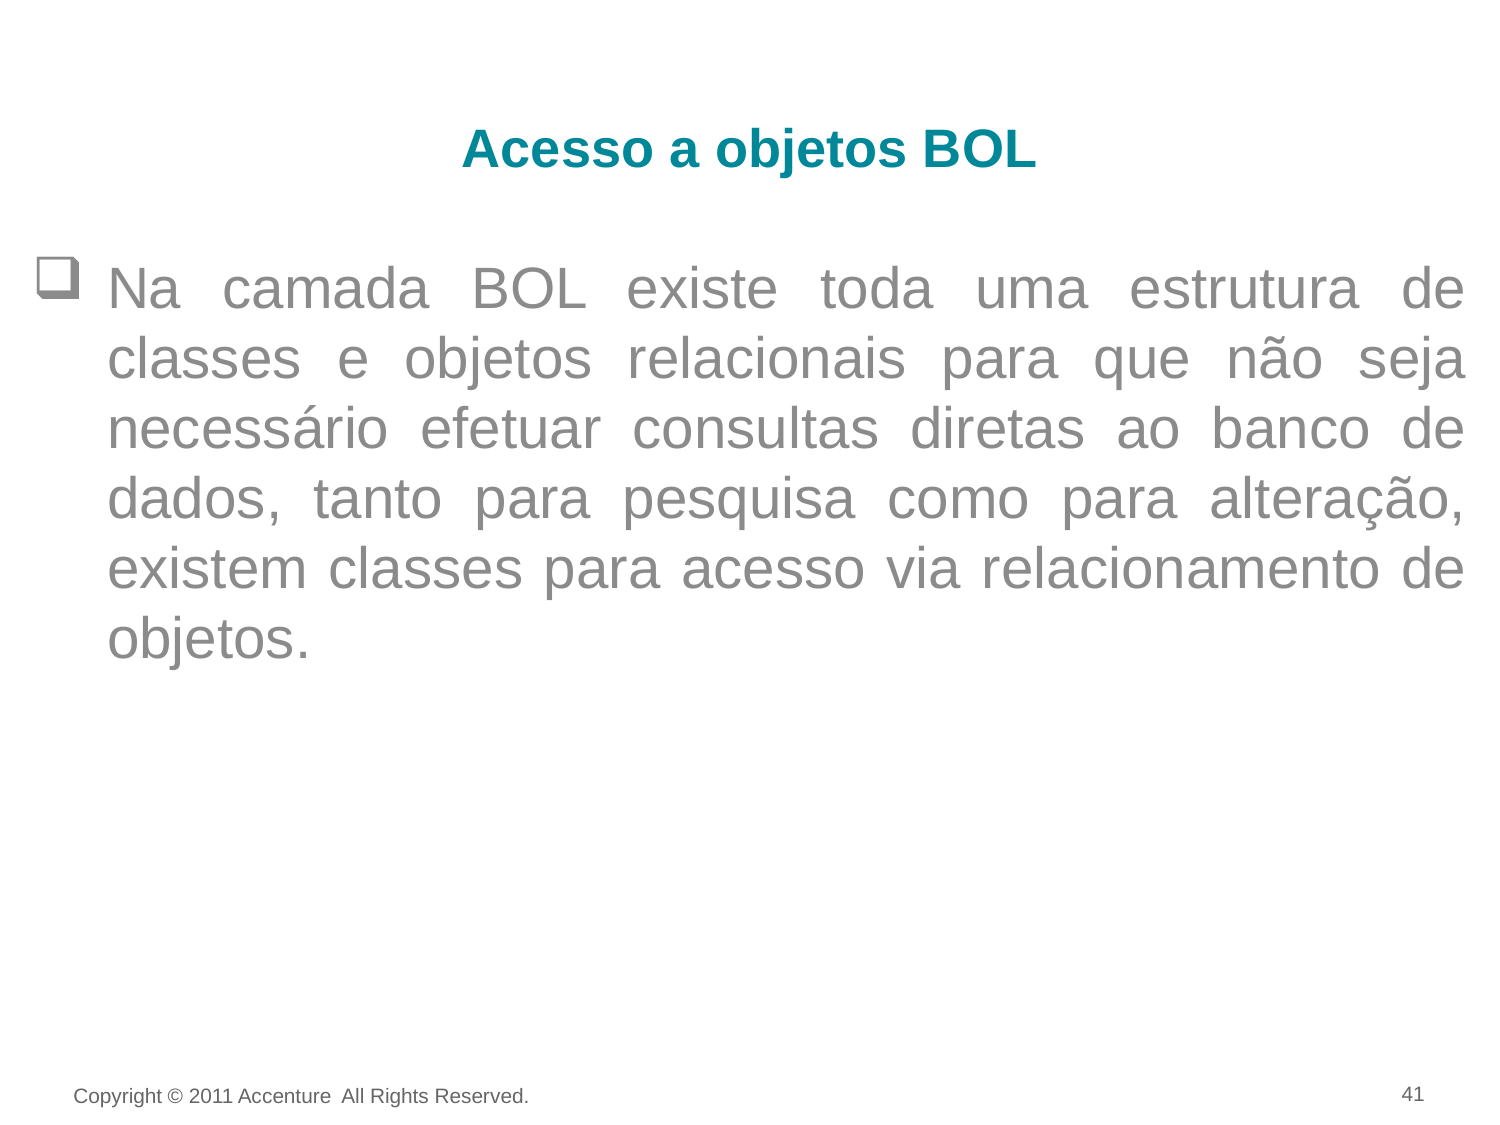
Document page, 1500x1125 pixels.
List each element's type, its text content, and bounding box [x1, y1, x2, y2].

text_box Acesso a objetos BOL [0, 0, 1500, 178]
subtitle Na camada BOL existe toda uma estrutura de classes e objetos relacionais para que não seja necessário efetuar consultas diretas ao banco de dados, tanto para pesquisa como para alteração, existem classes para acesso via relacionamento de objetos. [32, 250, 1468, 1057]
